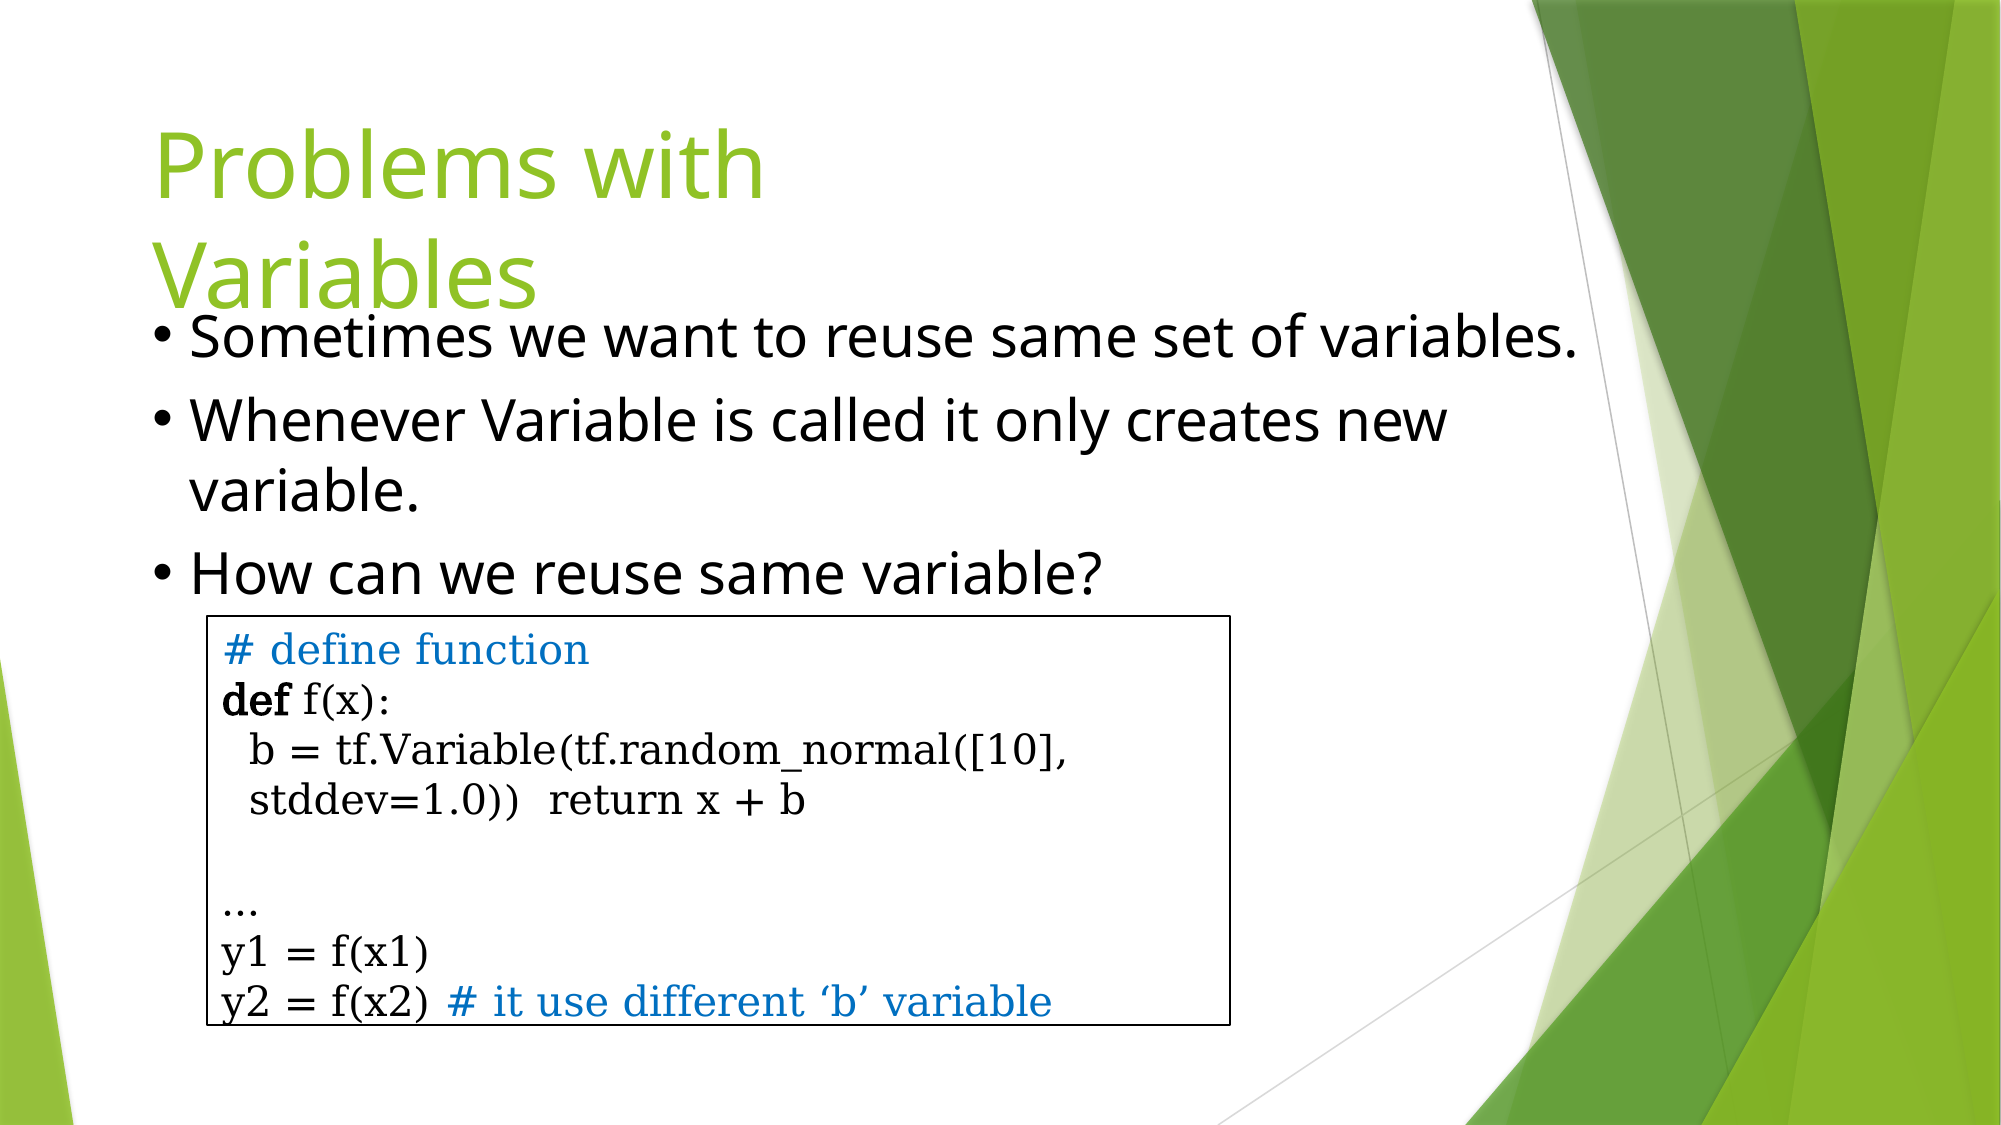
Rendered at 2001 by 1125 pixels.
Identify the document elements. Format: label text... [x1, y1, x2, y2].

title Problems with Variables [150, 104, 1148, 282]
text_box # define function def f(x): b = tf.Variable(tf.random_normal([10], stddev=1.0)) return x + b … y1 = f(x1) y2 = f(x2) # it use different ‘b’ variable [206, 616, 1230, 1026]
text_box Sometimes we want to reuse same set of variables. Whenever Variable is called it only creates new variable. How can we reuse same variable? [150, 282, 1678, 607]
